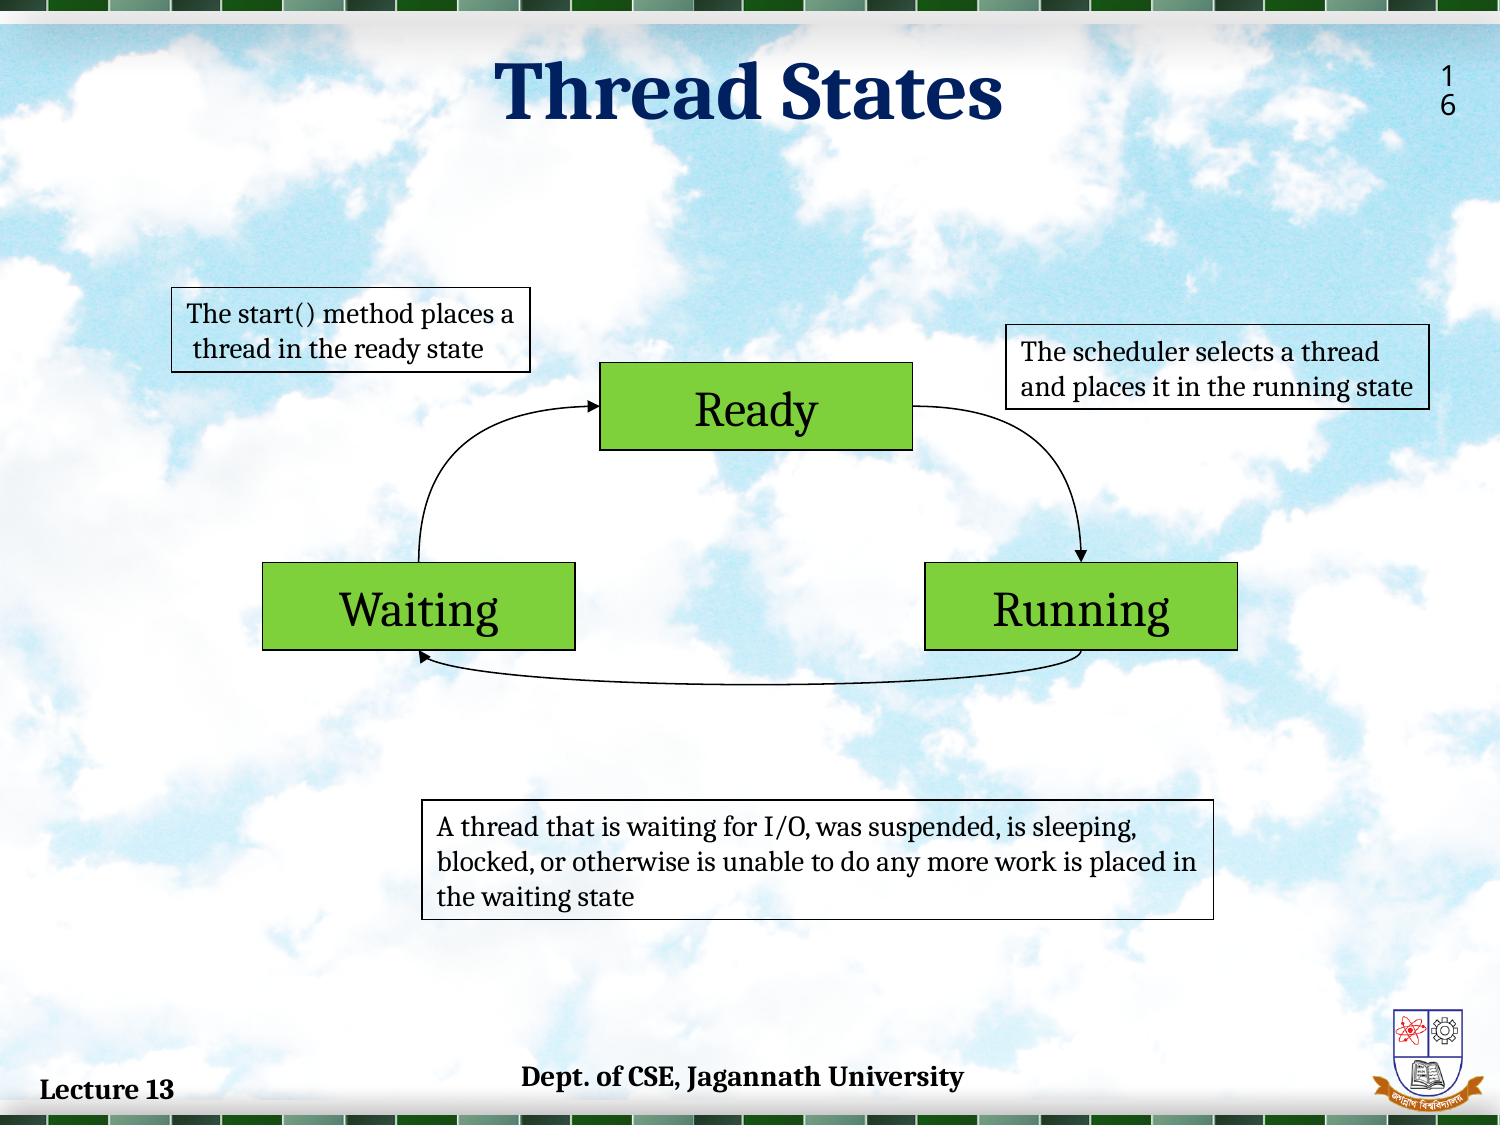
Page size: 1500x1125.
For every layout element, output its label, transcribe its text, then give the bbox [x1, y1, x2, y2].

text_box A thread that is waiting for I/O, was suspended, is sleeping, blocked, or otherwise is unable to do any more work is placed in the waiting state [754, 799, 1214, 920]
text_box The scheduler selects a thread and places it in the running state [1006, 324, 1429, 410]
text_box A thread that is waiting for I/O, was suspended, is sleeping, blocked, or otherwise is unable to do any more work is placed in the waiting state [421, 799, 744, 920]
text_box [430, 393, 588, 576]
slide_number 16 [1425, 50, 1488, 110]
picture [0, 1115, 1500, 1125]
picture [0, 24, 1500, 1112]
text_box Ready [599, 362, 744, 450]
picture [0, 0, 1500, 11]
footer Dept. of CSE, Jagannath University [506, 1050, 994, 1110]
text_box Thread States [74, 28, 1425, 144]
text_box Waiting [262, 562, 575, 650]
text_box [912, 405, 1082, 563]
text_box The start() method places a thread in the ready state [171, 287, 531, 373]
text_box Ready [754, 362, 913, 450]
text_box Running [924, 562, 1238, 650]
